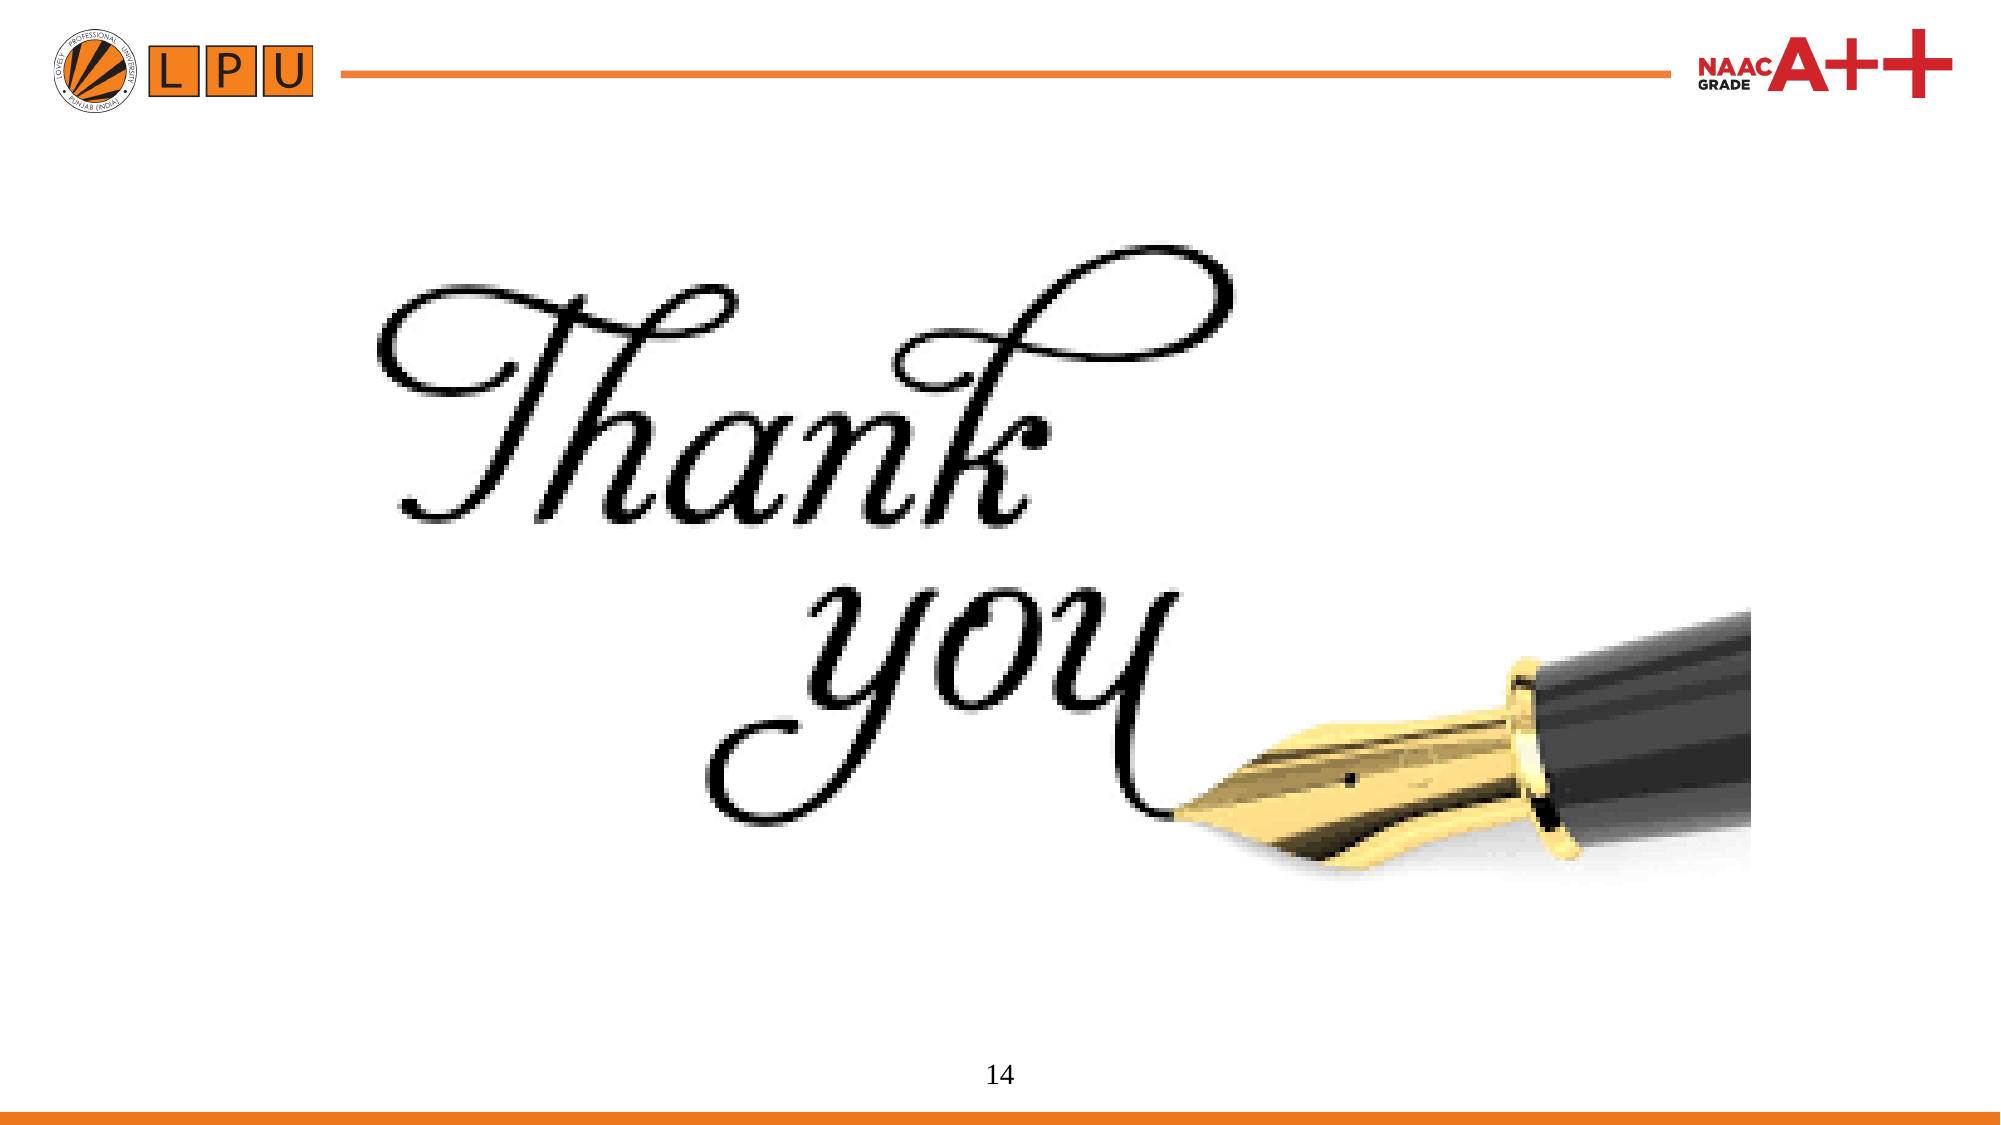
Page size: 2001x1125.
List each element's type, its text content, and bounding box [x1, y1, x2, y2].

picture [290, 172, 1752, 994]
footer 14 [662, 1042, 1338, 1103]
